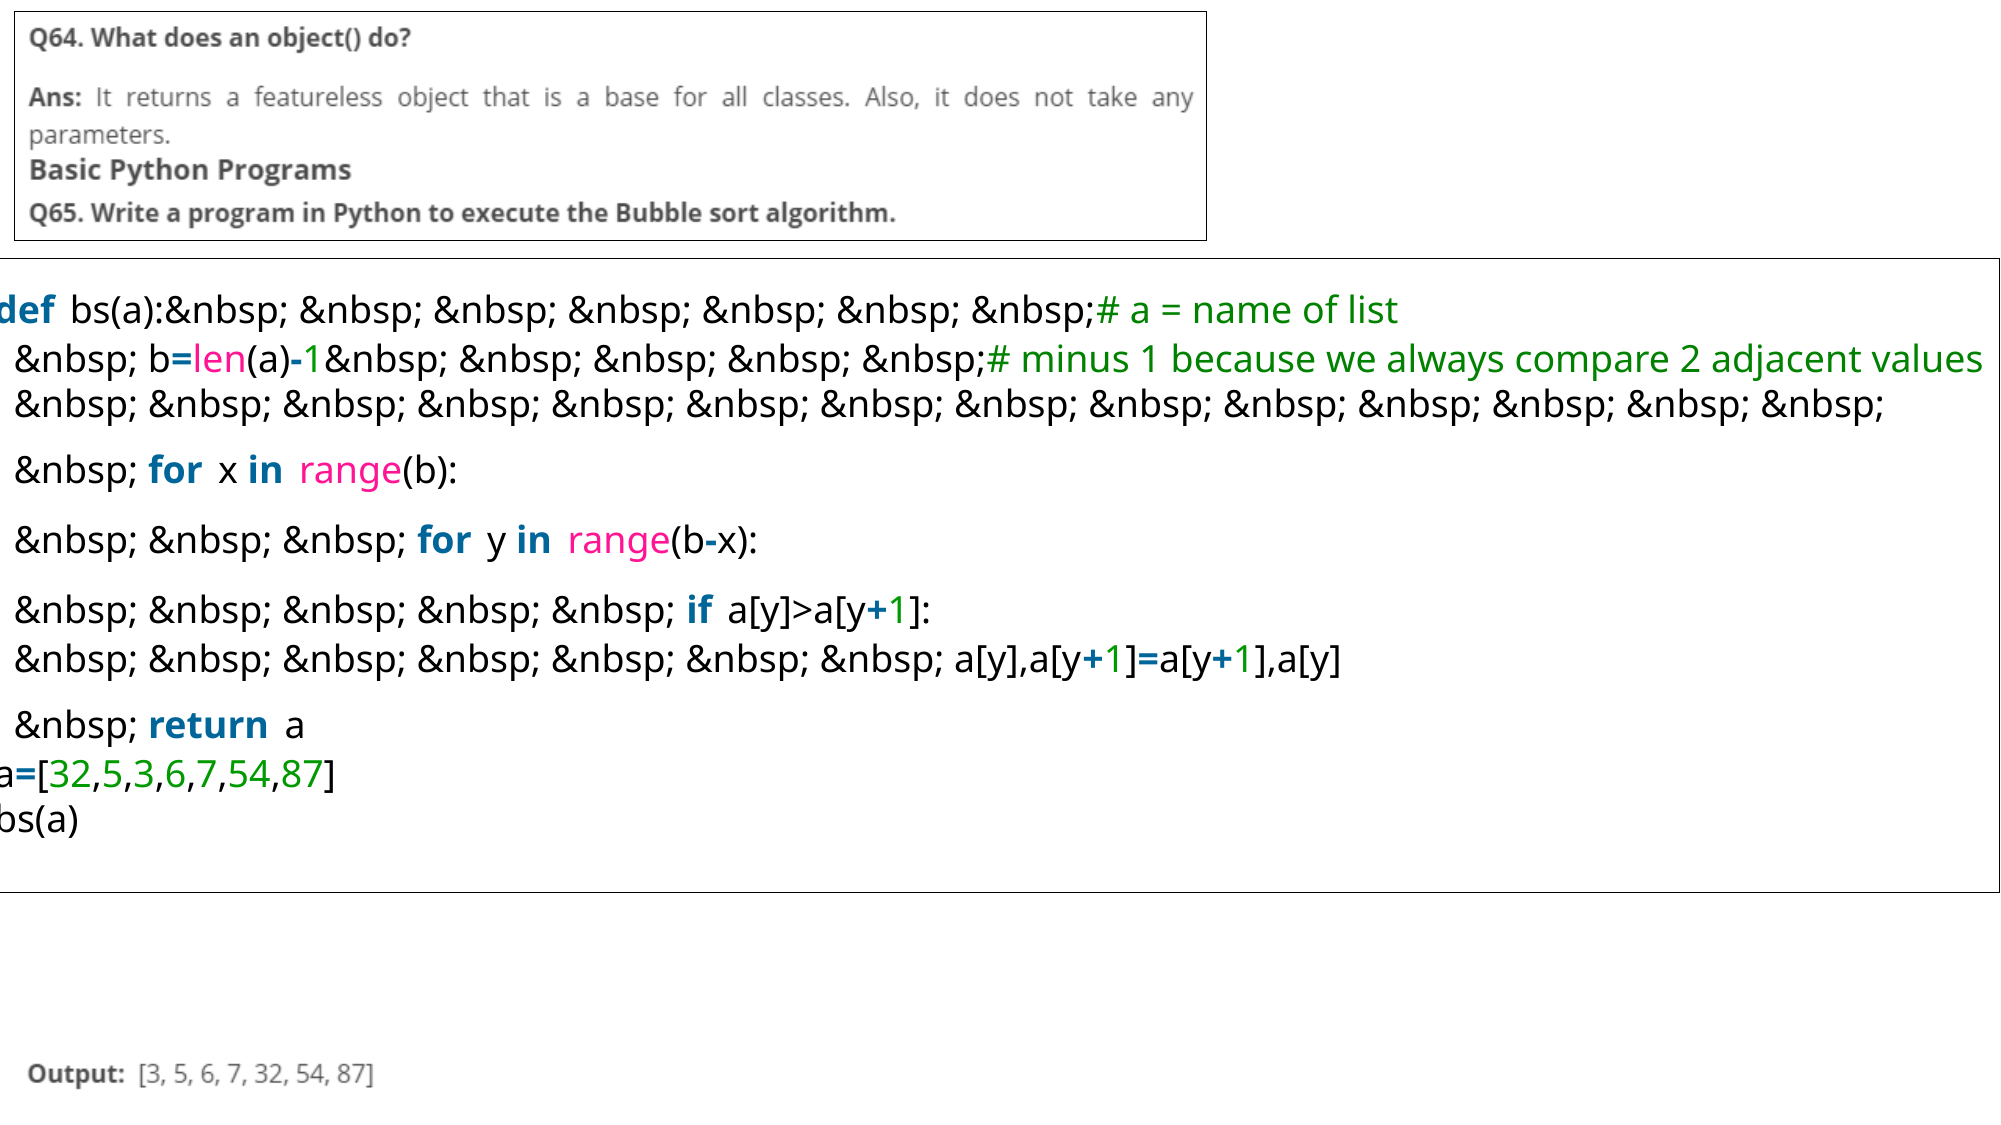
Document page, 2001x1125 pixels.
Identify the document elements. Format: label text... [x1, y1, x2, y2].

picture [14, 1047, 392, 1106]
text_box def bs(a):&nbsp; &nbsp; &nbsp; &nbsp; &nbsp; &nbsp; &nbsp;# a = name of list &nbsp; b=len(a)-1&nbsp; &nbsp; &nbsp; &nbsp; &nbsp;# minus 1 because we always compare 2 adjacent values &nbsp; &nbsp; &nbsp; &nbsp; &nbsp; &nbsp; &nbsp; &nbsp; &nbsp; &nbsp; &nbsp; &nbsp; &nbsp; &nbsp; &nbsp; for x in range(b): &nbsp; &nbsp; &nbsp; for y in range(b-x): &nbsp; &nbsp; &nbsp; &nbsp; &nbsp; if a[y]>a[y+1]: &nbsp; &nbsp; &nbsp; &nbsp; &nbsp; &nbsp; &nbsp; a[y],a[y+1]=a[y+1],a[y] &nbsp; return a a=[32,5,3,6,7,54,87] bs(a) [0, 258, 2000, 893]
picture [14, 11, 1207, 241]
